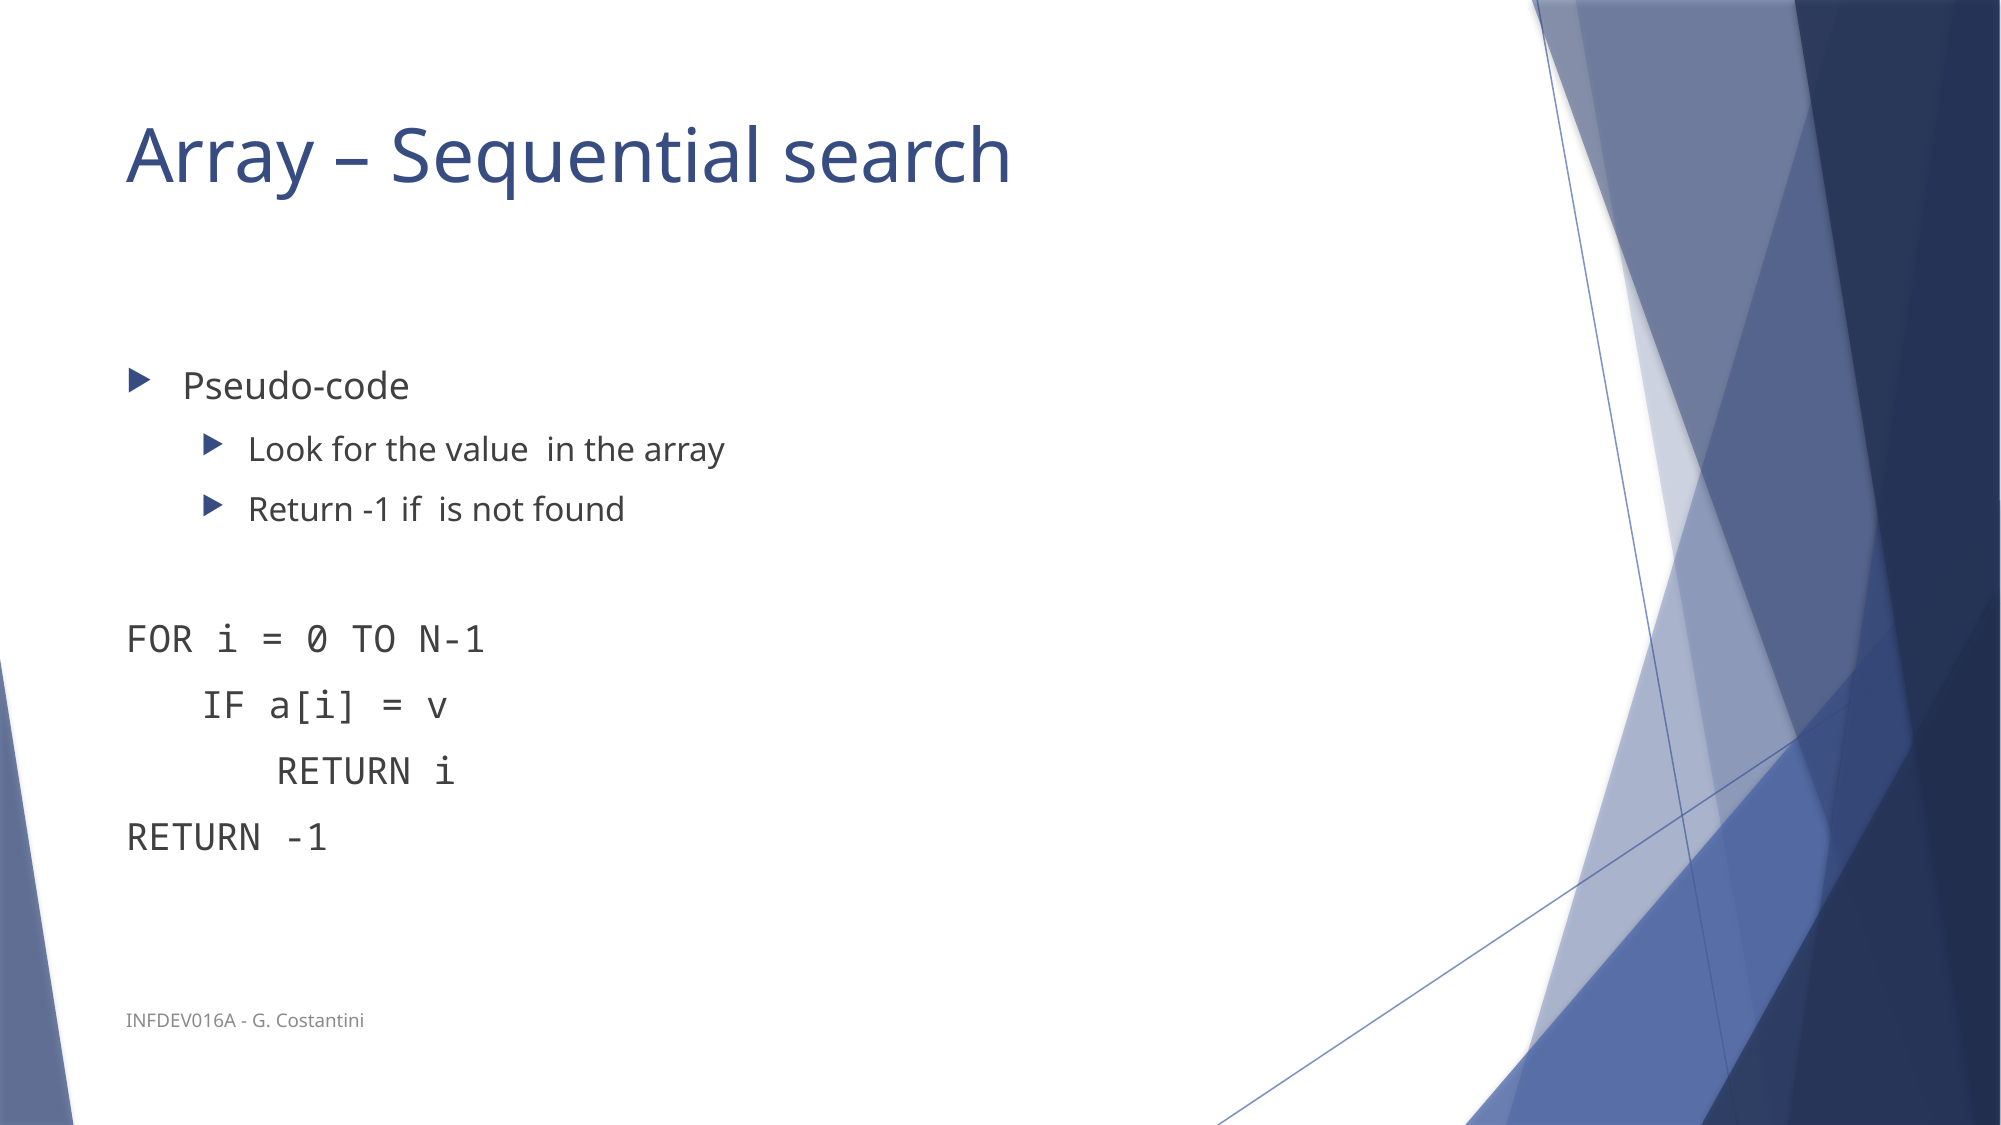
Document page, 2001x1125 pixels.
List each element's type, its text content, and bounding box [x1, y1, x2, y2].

footer INFDEV016A - G. Costantini [111, 991, 1145, 1051]
title Array – Sequential search [111, 99, 1522, 317]
